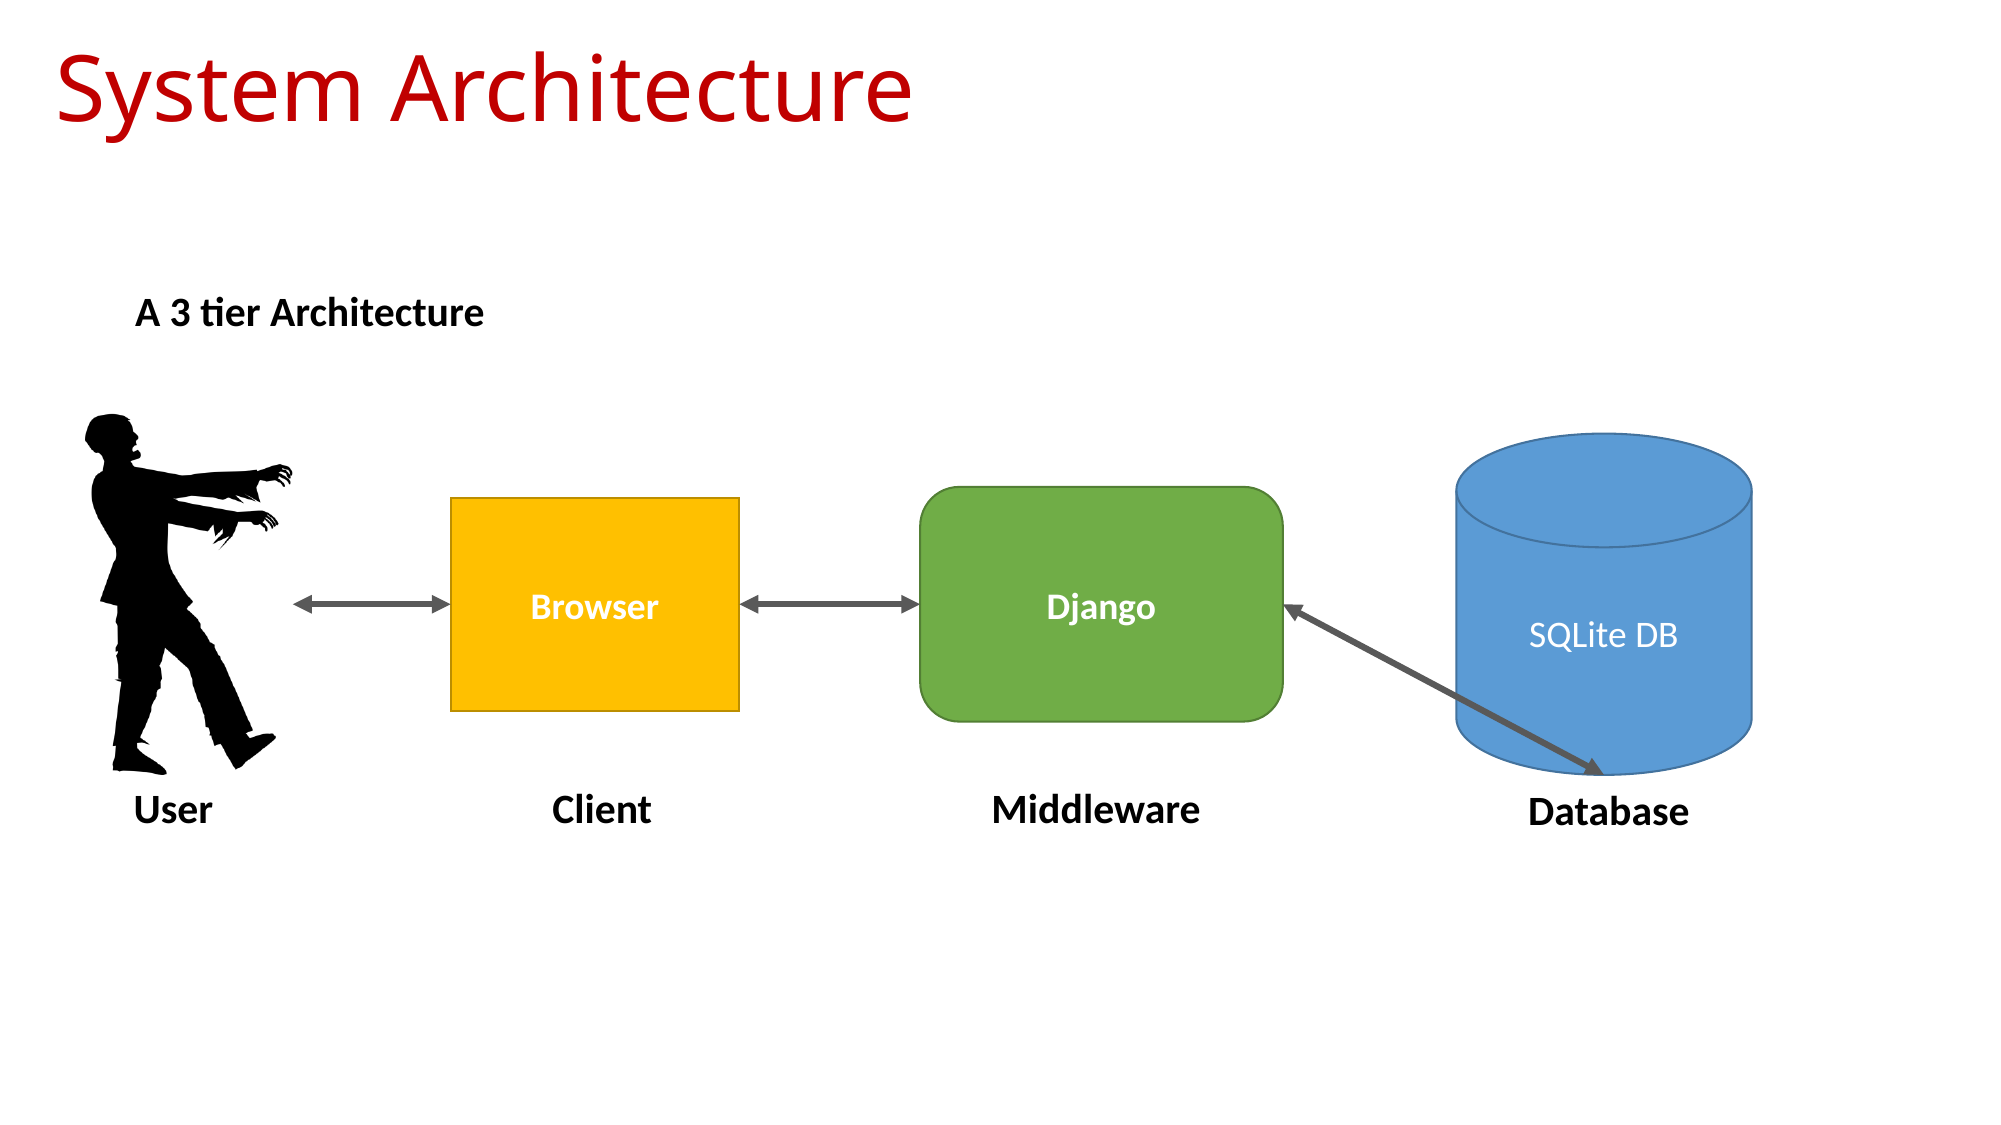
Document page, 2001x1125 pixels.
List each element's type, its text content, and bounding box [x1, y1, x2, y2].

title System Architecture [40, 0, 1766, 185]
text_box Database [1479, 776, 1980, 842]
text_box Django [919, 485, 1284, 723]
text_box User [17, 774, 329, 840]
picture [85, 413, 293, 775]
text_box A 3 tier Architecture [120, 277, 1287, 343]
text_box Client [537, 774, 815, 840]
text_box SQLite DB [1455, 432, 1753, 776]
text_box Middleware [976, 774, 1526, 840]
text_box Browser [450, 497, 740, 712]
